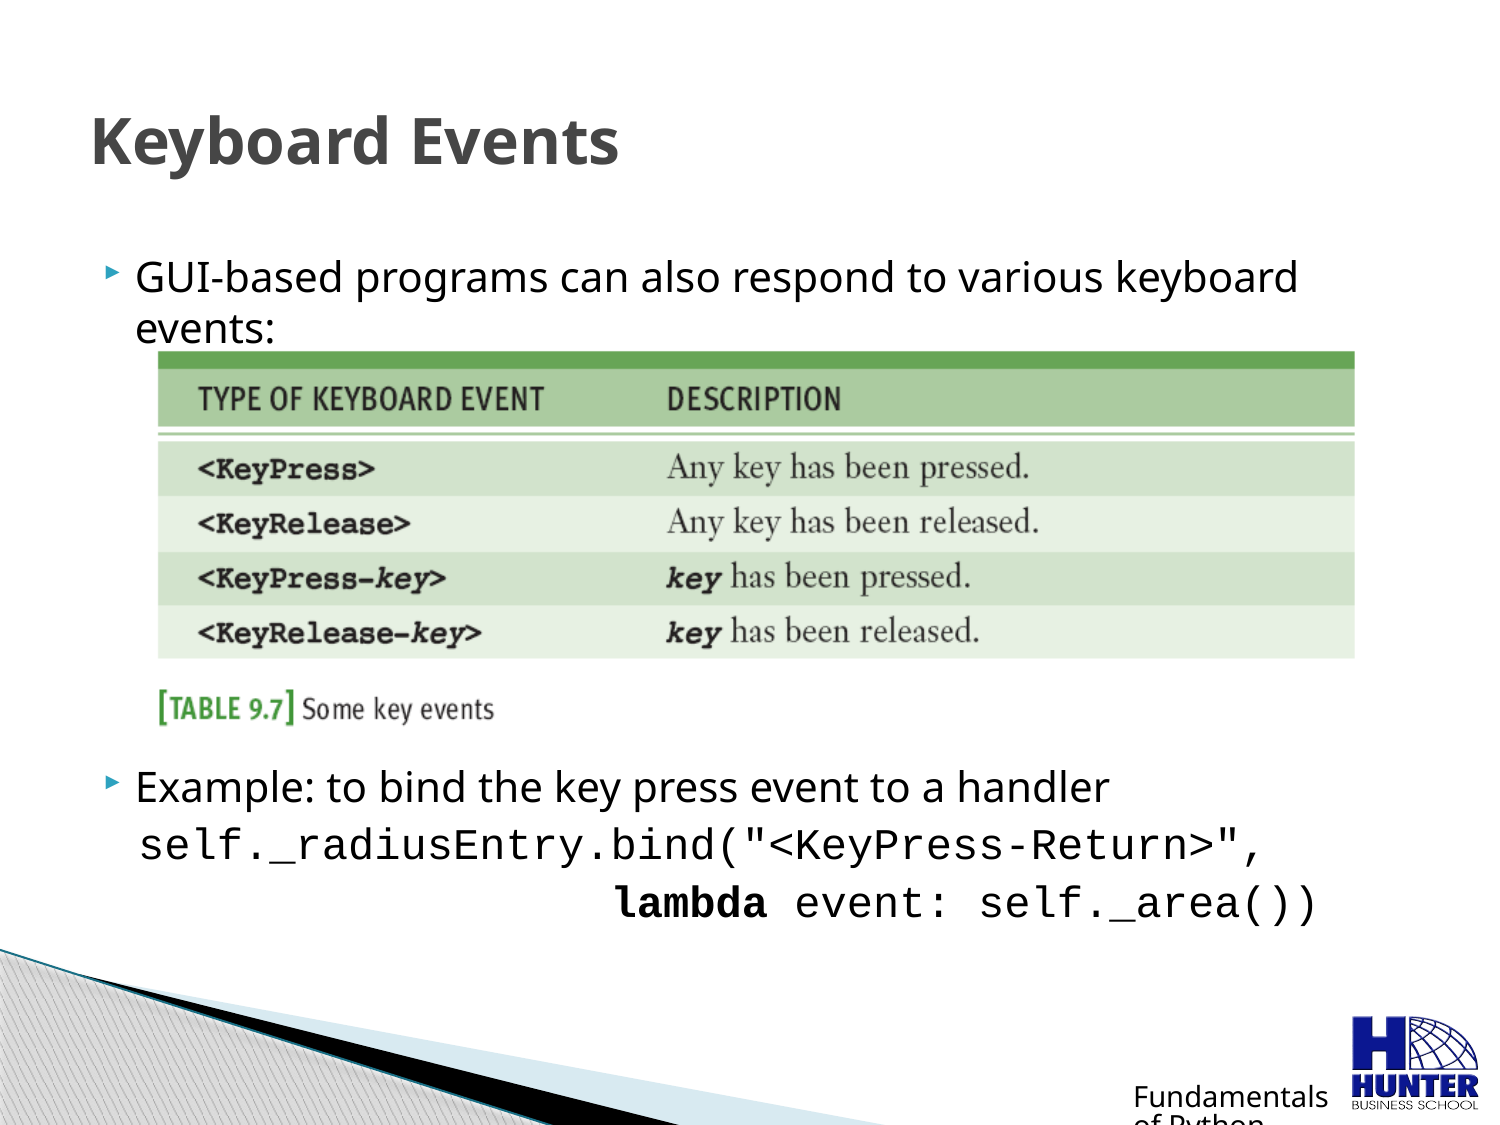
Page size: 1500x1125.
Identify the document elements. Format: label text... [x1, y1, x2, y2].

title Keyboard Events [75, 45, 1425, 233]
list GUI-based programs can also respond to various keyboard events: Example: to bind the key press event to a handler self._radiusEntry.bind("<KeyPress-Return>", lambda event: self._area()) [75, 243, 1425, 986]
picture [1352, 1016, 1479, 1111]
picture [154, 346, 1355, 736]
footer Fundamentals of Python [1118, 1065, 1352, 1125]
